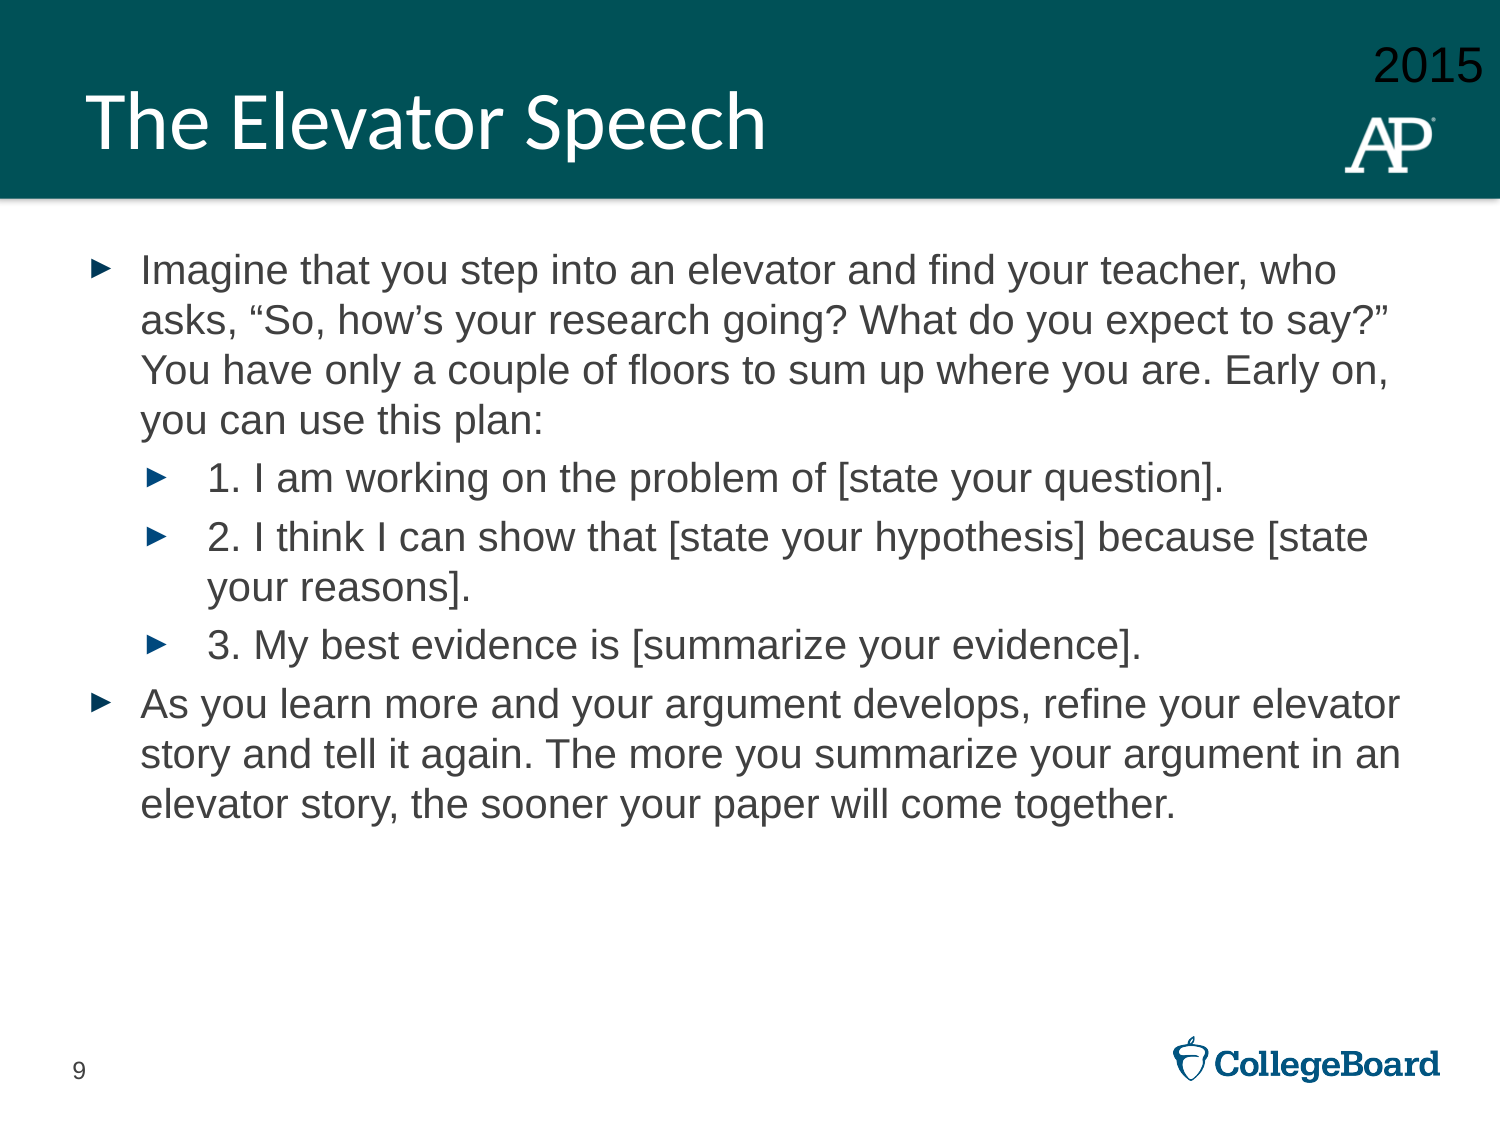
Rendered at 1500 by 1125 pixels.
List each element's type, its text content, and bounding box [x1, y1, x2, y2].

picture [1173, 1036, 1440, 1083]
picture [1340, 112, 1440, 178]
picture [1307, 1062, 1314, 1071]
title The Elevator Speech [70, 13, 1332, 174]
picture [1173, 1036, 1191, 1048]
picture [1350, 1065, 1357, 1072]
picture [1425, 1062, 1432, 1072]
list Imagine that you step into an elevator and find your teacher, who asks, “So, how’s your research going? What do you expect to say?” You have only a couple of floors to sum up where you are. Early on, you can use this plan: 1. I am working on the problem of [state your question]. 2. I think I can show that [state your hypothesis] because [state your reasons]. 3. My best evidence is [summarize your evidence]. As you learn more and your argument develops, refine your elevator story and tell it again. The more you summarize your argument in an elevator story, the sooner your paper will come together. [69, 234, 1433, 1012]
picture [1180, 1047, 1204, 1078]
picture [1370, 1062, 1377, 1072]
